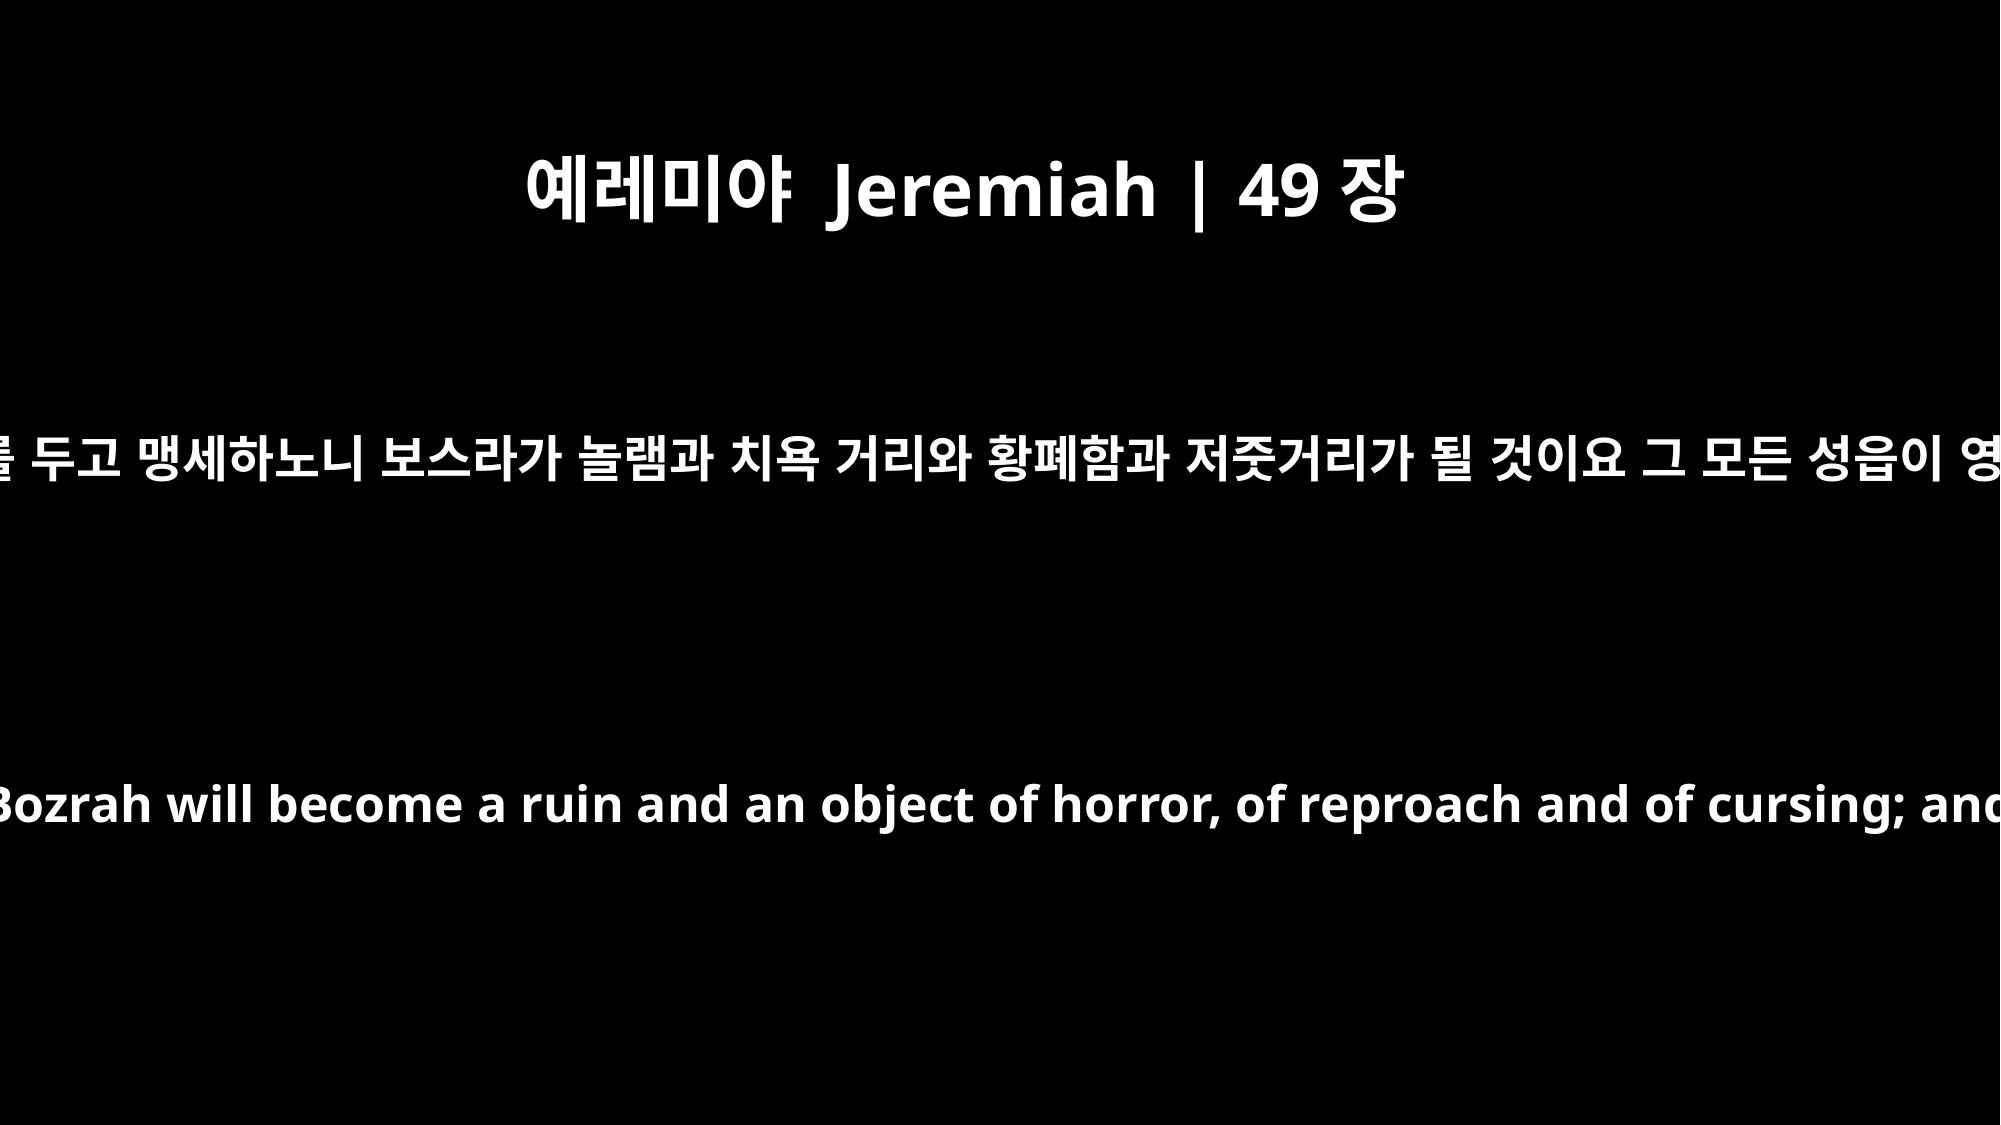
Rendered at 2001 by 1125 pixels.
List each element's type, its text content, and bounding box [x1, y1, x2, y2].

text_box I swear by myself," declares the LORD, "that Bozrah will become a ruin and an object of horror, of reproach and of cursing; and all its towns will be in ruins forever." [0, 764, 2000, 840]
text_box 예레미야 Jeremiah | 49장 [510, 136, 1422, 239]
text_box 13 여호와의 말씀이니라 내가 나를 두고 맹세하노니 보스라가 놀램과 치욕 거리와 황폐함과 저줏거리가 될 것이요 그 모든 성읍이 영원히 황폐하리라 하시니라 [0, 359, 2000, 495]
